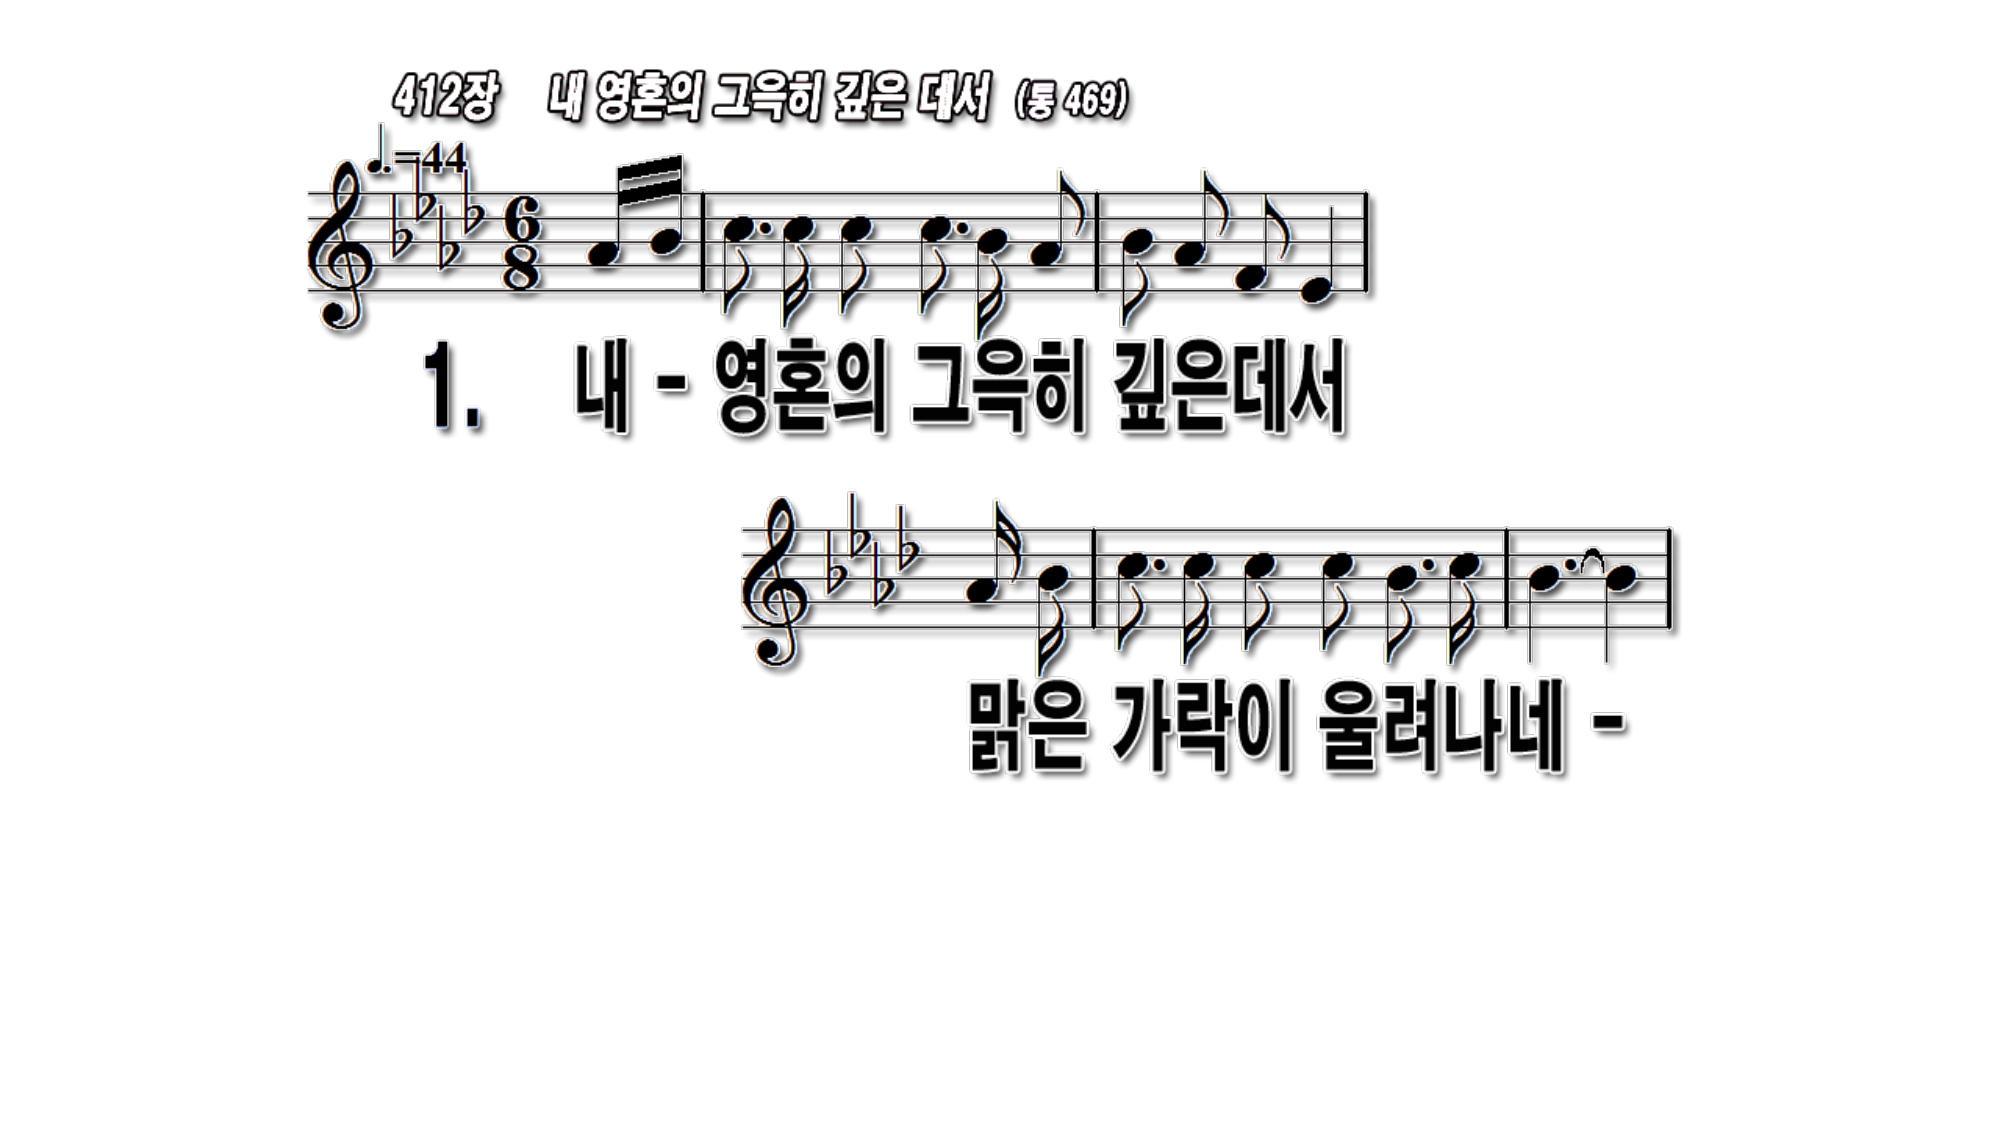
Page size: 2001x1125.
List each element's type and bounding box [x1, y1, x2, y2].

picture [249, 0, 1750, 835]
